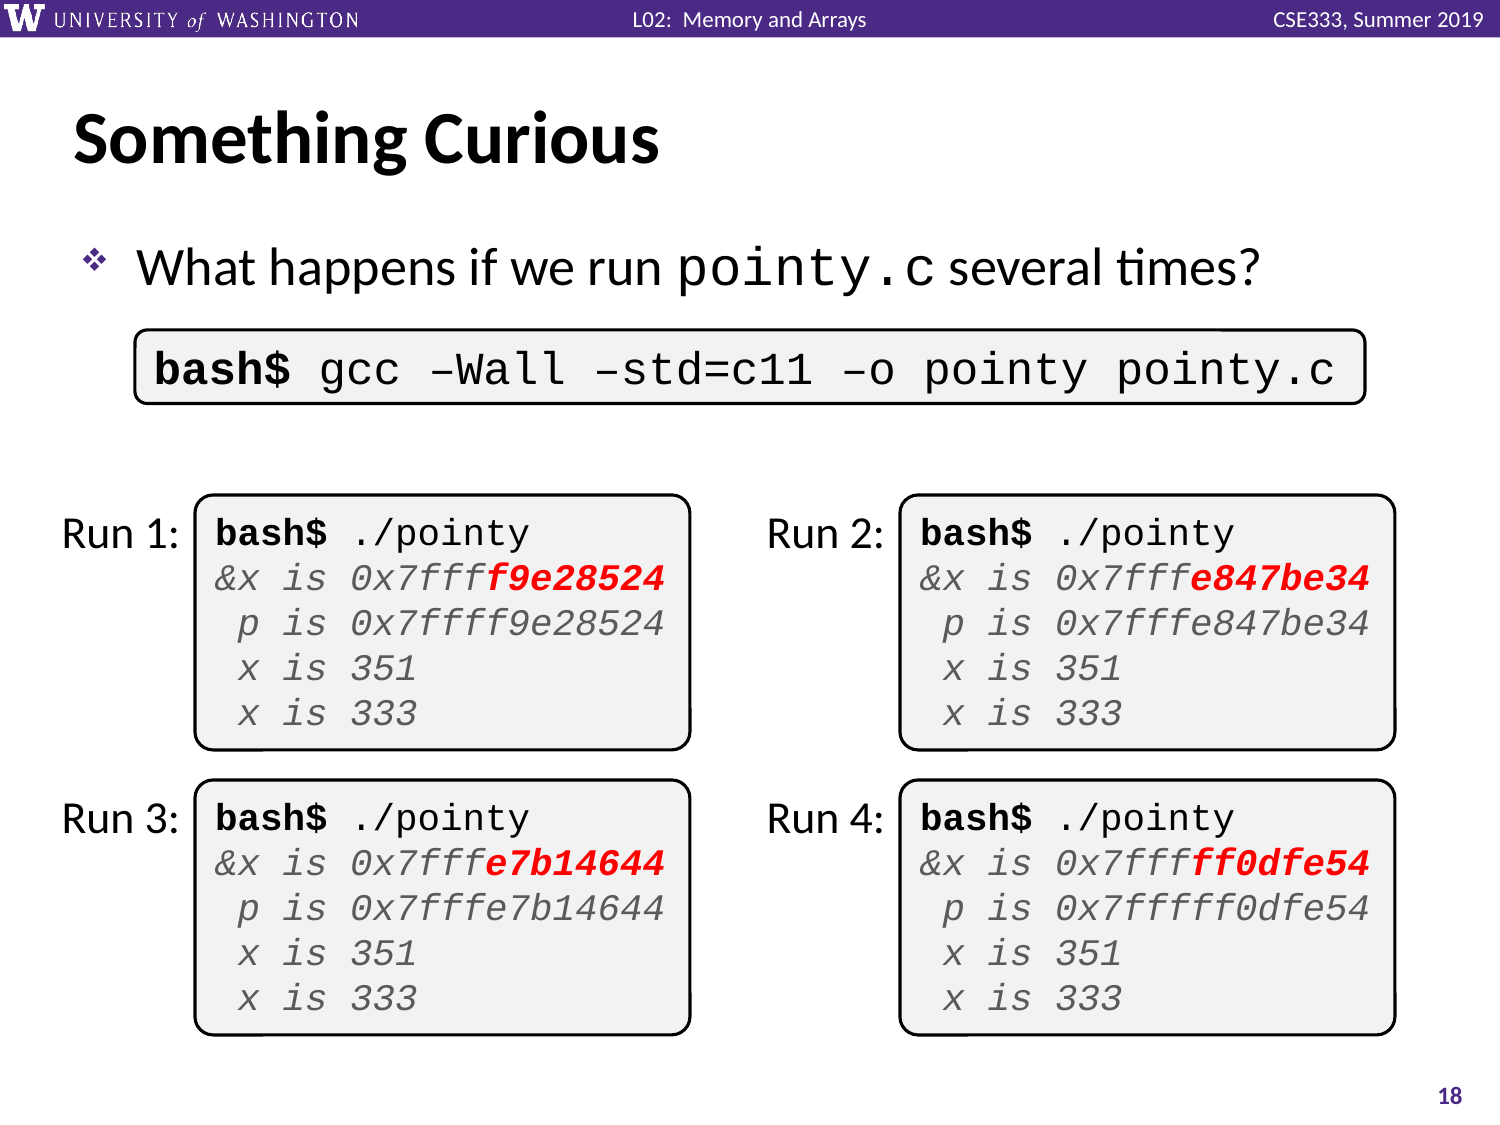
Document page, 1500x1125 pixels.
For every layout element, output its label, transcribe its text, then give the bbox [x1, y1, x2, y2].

list What happens if we run pointy.c several times? [64, 223, 1438, 1040]
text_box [14, 494, 1396, 1036]
slide_number 18 [1400, 1065, 1500, 1125]
text_box bash$ gcc –Wall –std=c11 –o pointy pointy.c [134, 329, 1365, 404]
title Something Curious [58, 71, 1438, 197]
picture [4, 4, 358, 32]
